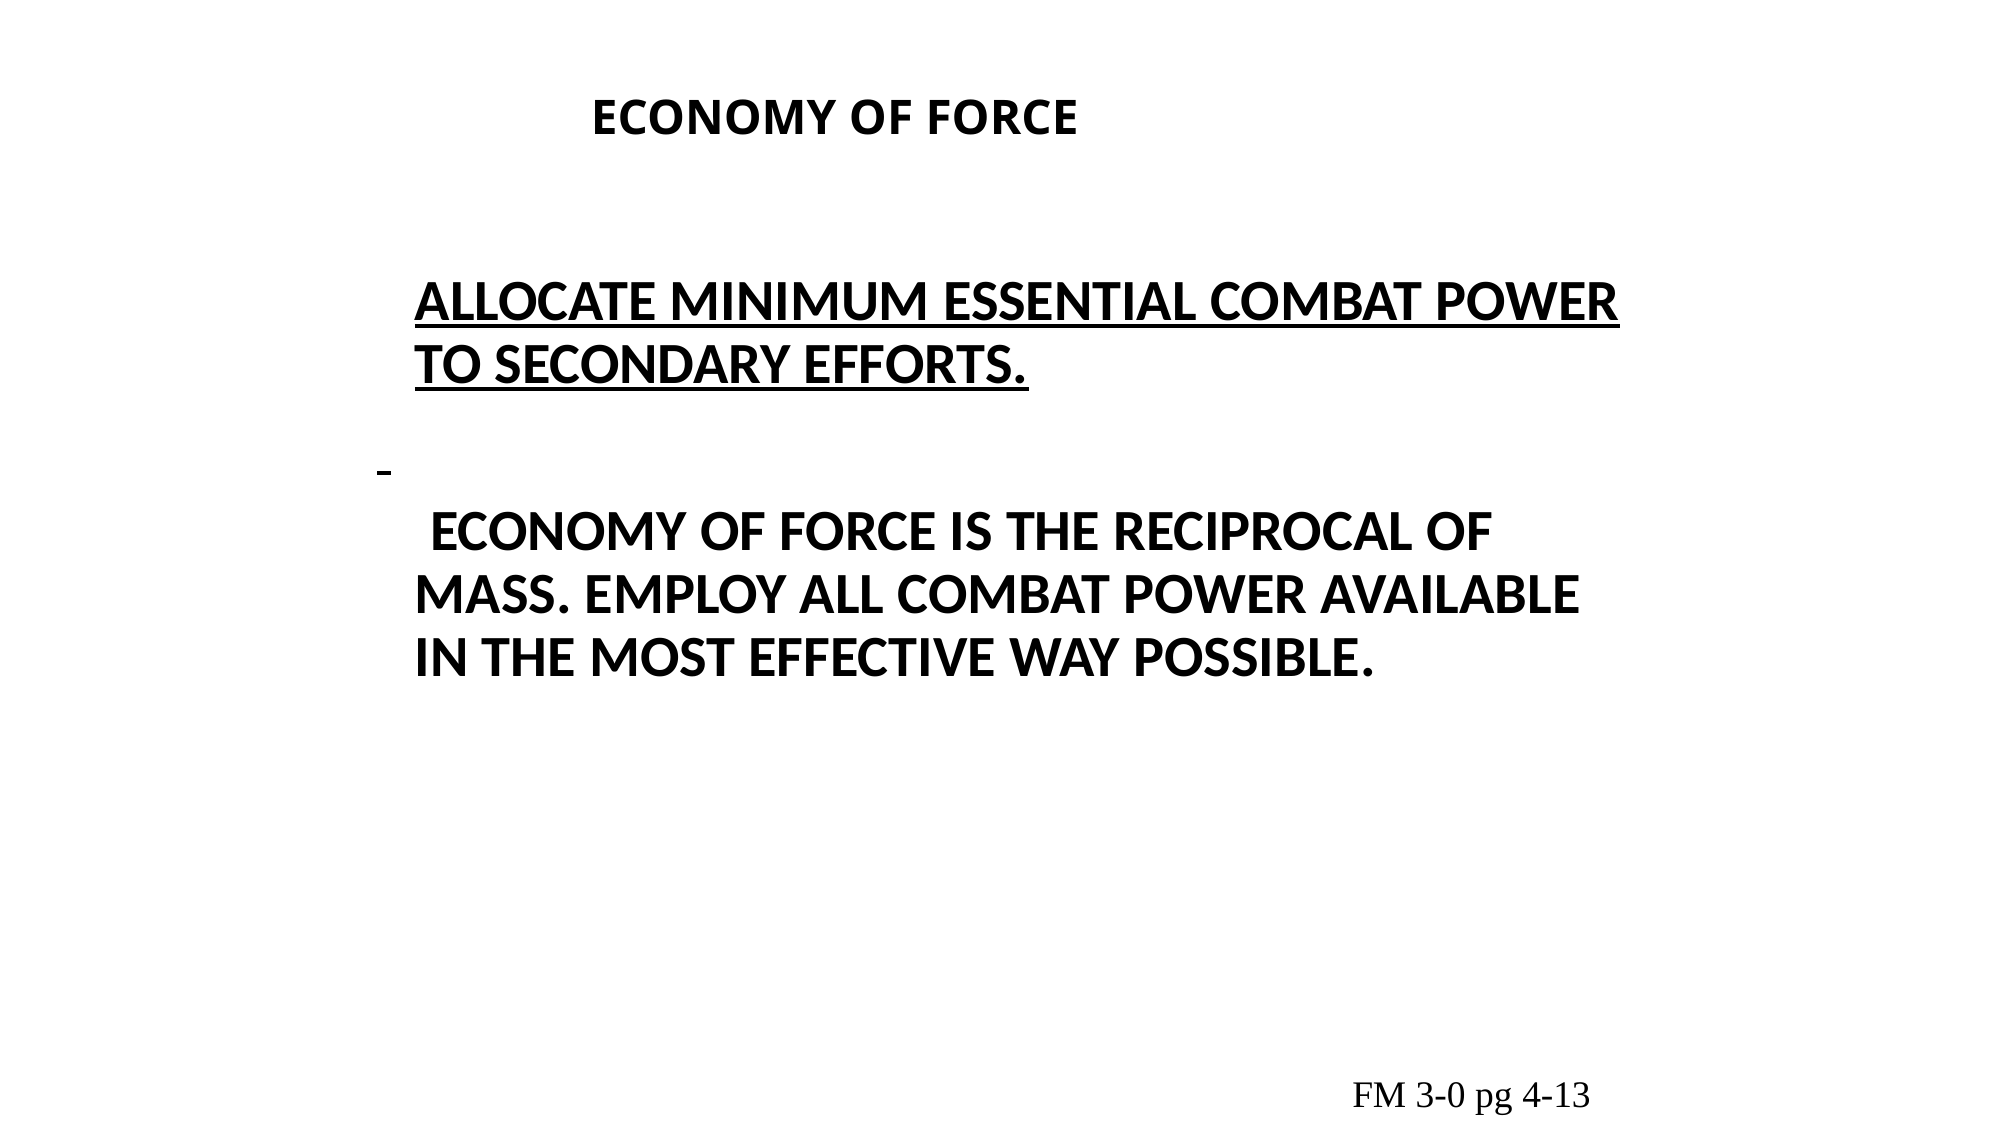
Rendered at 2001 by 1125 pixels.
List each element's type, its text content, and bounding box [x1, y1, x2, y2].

text_box FM 3-0 pg 4-13 [1337, 1062, 1750, 1123]
title ECONOMY OF FORCE [575, 84, 1515, 153]
list ALLOCATE MINIMUM ESSENTIAL COMBAT POWER TO SECONDARY EFFORTS. ECONOMY OF FORCE IS THE RECIPROCAL OF MASS. EMPLOY ALL COMBAT POWER AVAILABLE IN THE MOST EFFECTIVE WAY POSSIBLE. [362, 262, 1638, 1013]
